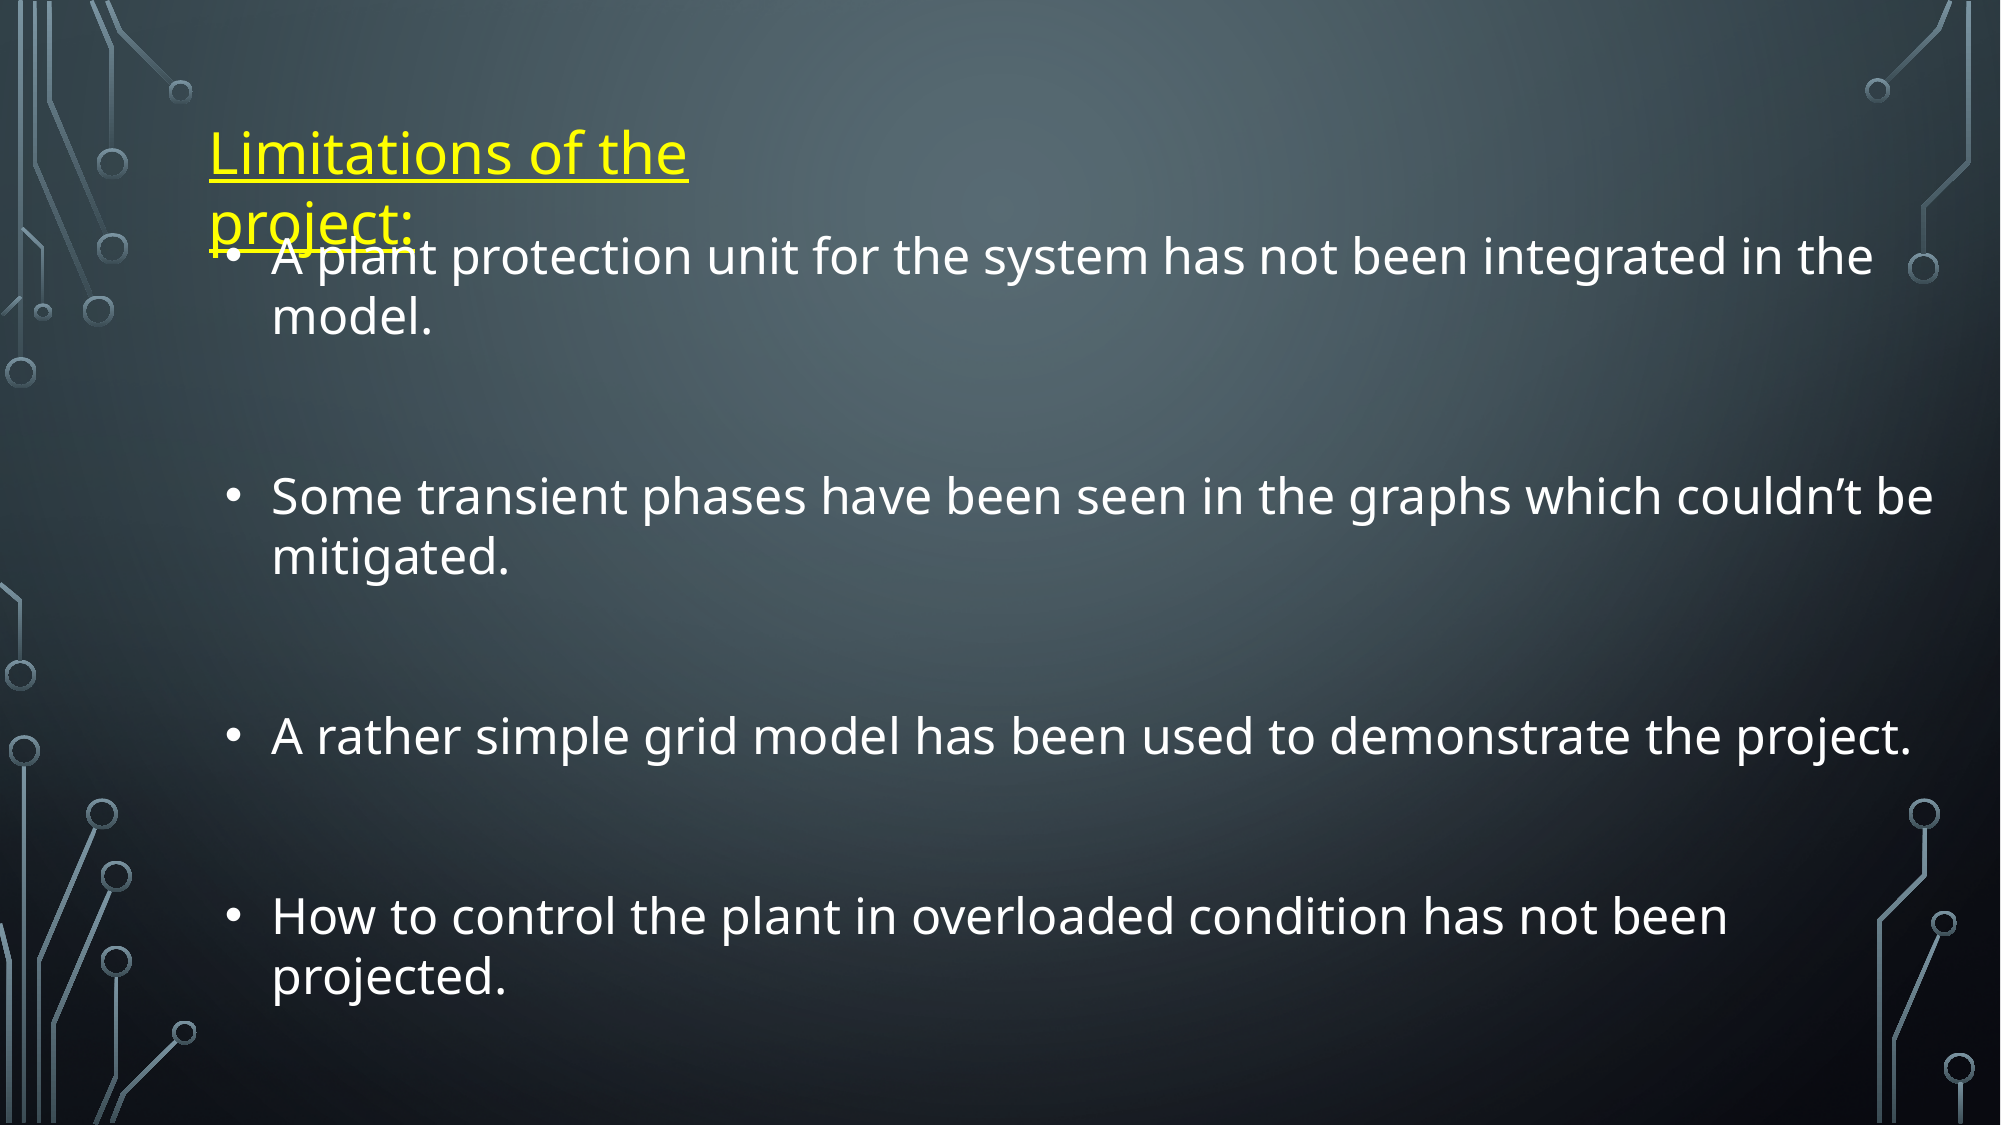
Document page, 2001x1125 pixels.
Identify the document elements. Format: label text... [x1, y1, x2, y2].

text_box Limitations of the project: [194, 108, 882, 264]
text_box A plant protection unit for the system has not been integrated in the model. Some transient phases have been seen in the graphs which couldn’t be mitigated. A rather simple grid model has been used to demonstrate the project. How to control the plant in overloaded condition has not been projected. [210, 217, 1989, 1012]
